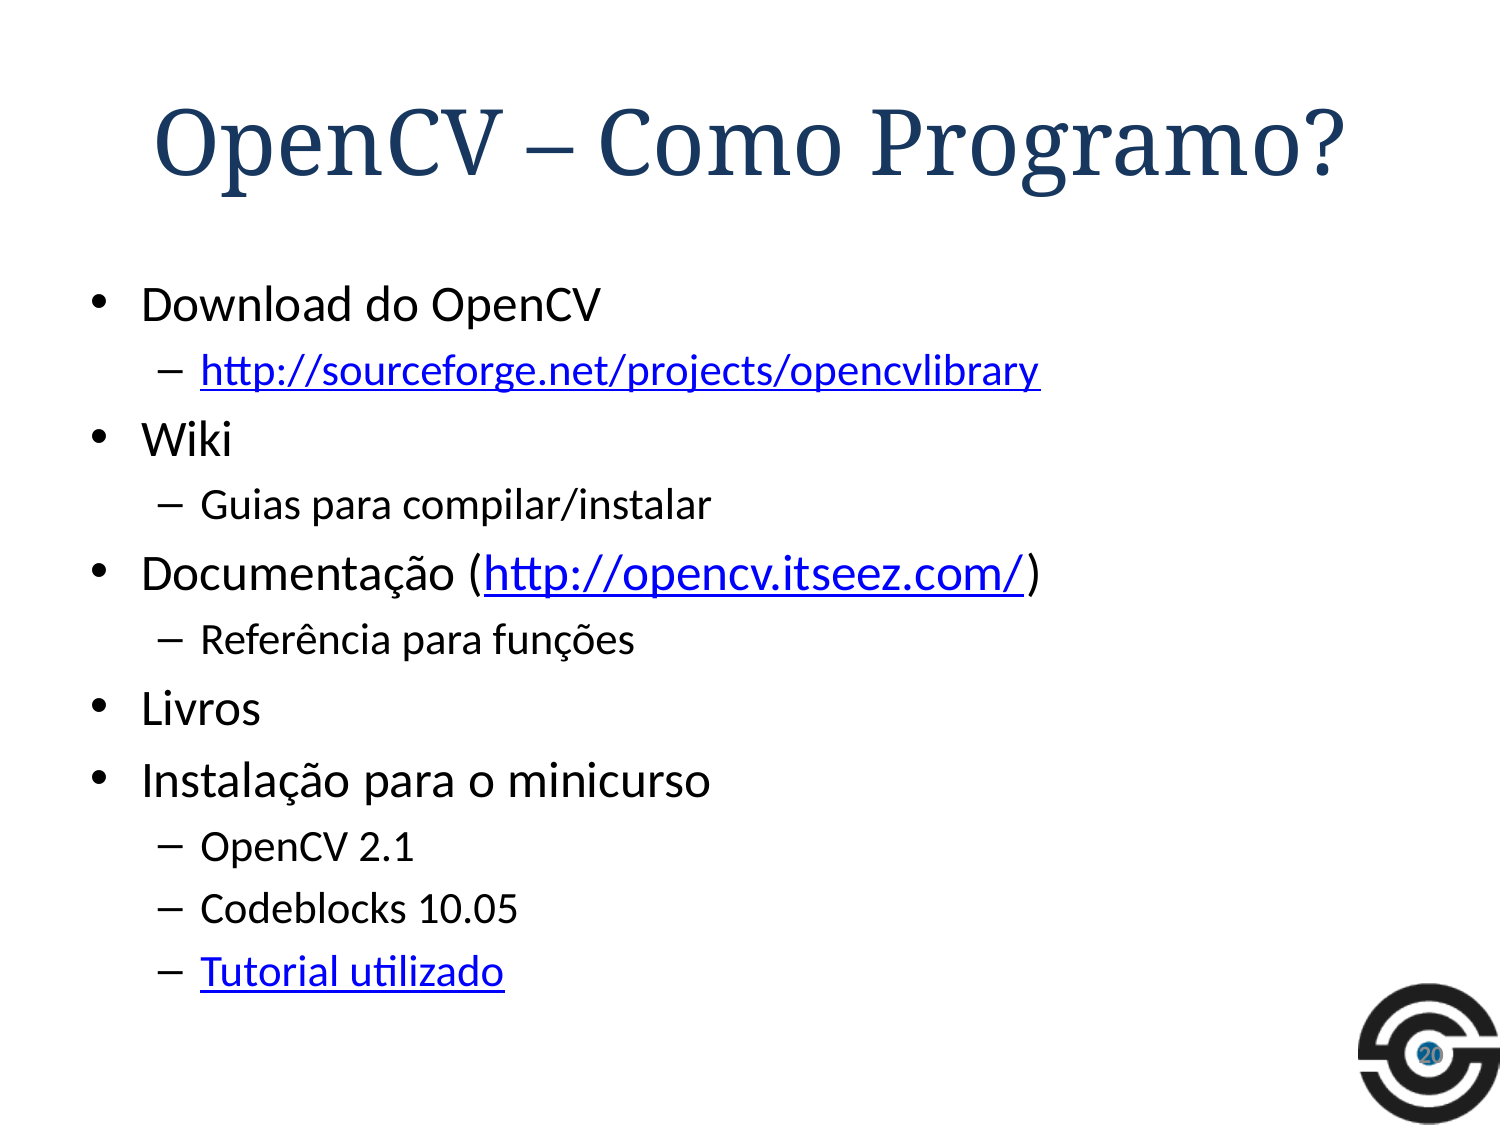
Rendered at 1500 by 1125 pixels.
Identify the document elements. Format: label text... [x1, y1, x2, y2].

picture [1358, 983, 1500, 1125]
slide_number 20 [1400, 1023, 1463, 1084]
list Download do OpenCV http://sourceforge.net/projects/opencvlibrary Wiki Guias para compilar/instalar Documentação (http://opencv.itseez.com/) Referência para funções Livros Instalação para o minicurso OpenCV 2.1 Codeblocks 10.05 Tutorial utilizado [75, 262, 1425, 1005]
title OpenCV – Como Programo? [75, 45, 1425, 233]
